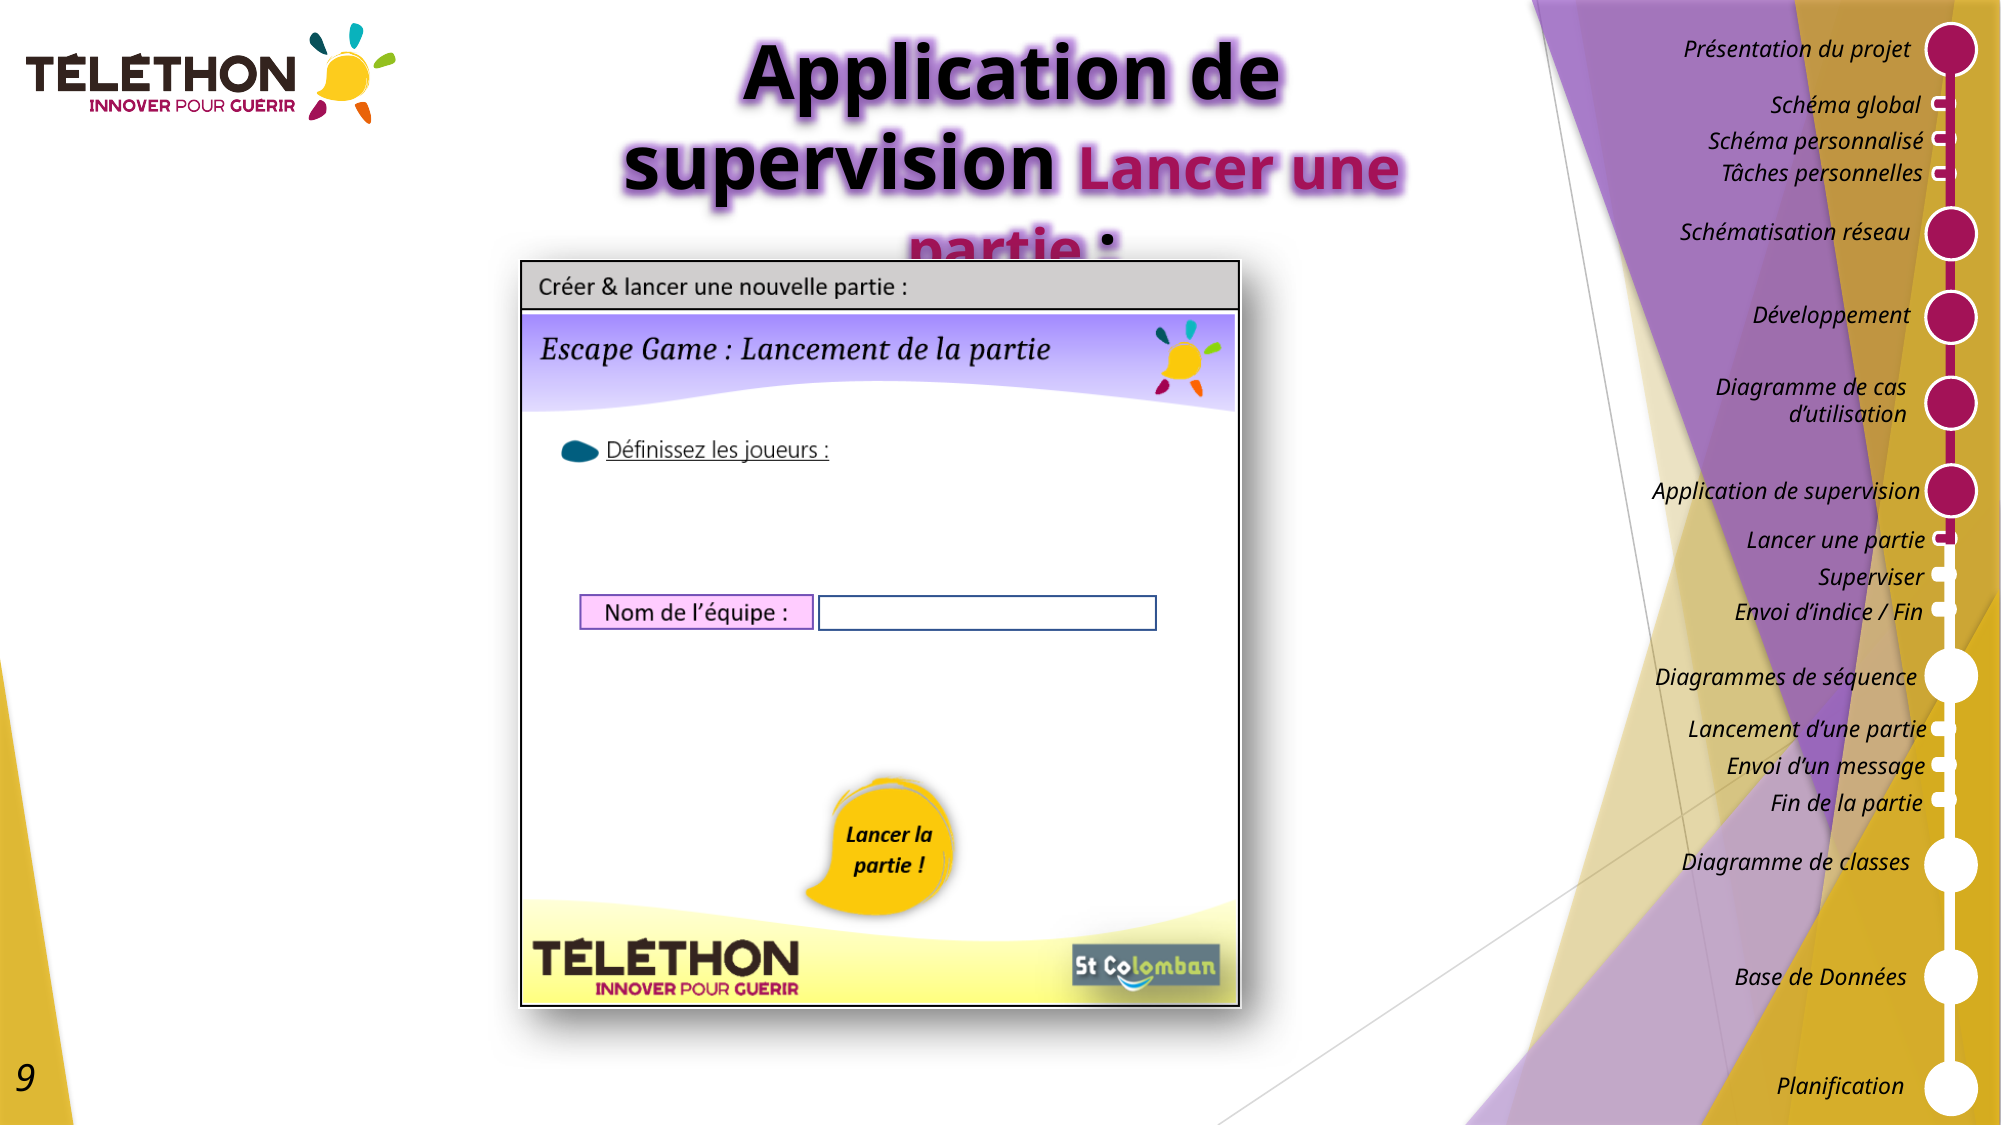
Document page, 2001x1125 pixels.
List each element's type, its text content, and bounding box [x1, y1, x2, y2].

text_box Schéma global [1628, 83, 1936, 126]
text_box Présentation du projet [1618, 26, 1926, 70]
text_box [1924, 206, 1979, 262]
text_box Schéma personnalisé [1631, 119, 1939, 150]
text_box Diagramme de classes [1617, 840, 1926, 883]
text_box [1924, 463, 1979, 519]
text_box [1944, 431, 1956, 463]
text_box [1924, 837, 1978, 893]
text_box [1944, 52, 1956, 206]
text_box [1943, 1004, 1956, 1061]
text_box [1924, 289, 1978, 345]
text_box [1939, 601, 1943, 617]
text_box Développement [1617, 293, 1926, 336]
text_box Schématisation réseau [1618, 210, 1926, 253]
text_box Envoi d’indice / Fin [1630, 589, 1939, 633]
text_box 9 [0, 1046, 65, 1107]
text_box [1926, 21, 1979, 77]
text_box [1943, 703, 1956, 838]
text_box [1924, 375, 1978, 431]
text_box Diagramme de cas d’utilisation [1614, 364, 1922, 435]
text_box [1924, 949, 1978, 1005]
text_box Planification [1611, 1064, 1920, 1107]
text_box Tâches personnelles [1630, 150, 1939, 193]
text_box [1944, 518, 1956, 543]
text_box [1939, 166, 1944, 181]
text_box [1939, 792, 1943, 807]
text_box Envoi d’un message [1633, 744, 1941, 787]
text_box [1924, 648, 1979, 704]
text_box Fin de la partie [1630, 781, 1939, 824]
picture [517, 259, 1242, 1009]
text_box Base de Données [1614, 955, 1922, 998]
text_box [1943, 892, 1956, 950]
text_box Superviser [1631, 555, 1940, 598]
text_box [1924, 1060, 1979, 1117]
text_box Diagrammes de séquence [1624, 655, 1933, 698]
text_box Lancement d’une partie [1634, 707, 1942, 750]
picture [22, 22, 397, 124]
text_box [1944, 261, 1956, 290]
text_box Application de supervision [1628, 469, 1933, 512]
text_box [1944, 345, 1956, 376]
text_box [1943, 543, 1956, 649]
text_box Application de supervision Lancer une partie : [545, 16, 1480, 292]
text_box [1939, 131, 1944, 146]
text_box Lancer une partie [1633, 517, 1941, 561]
text_box [1936, 96, 1944, 112]
